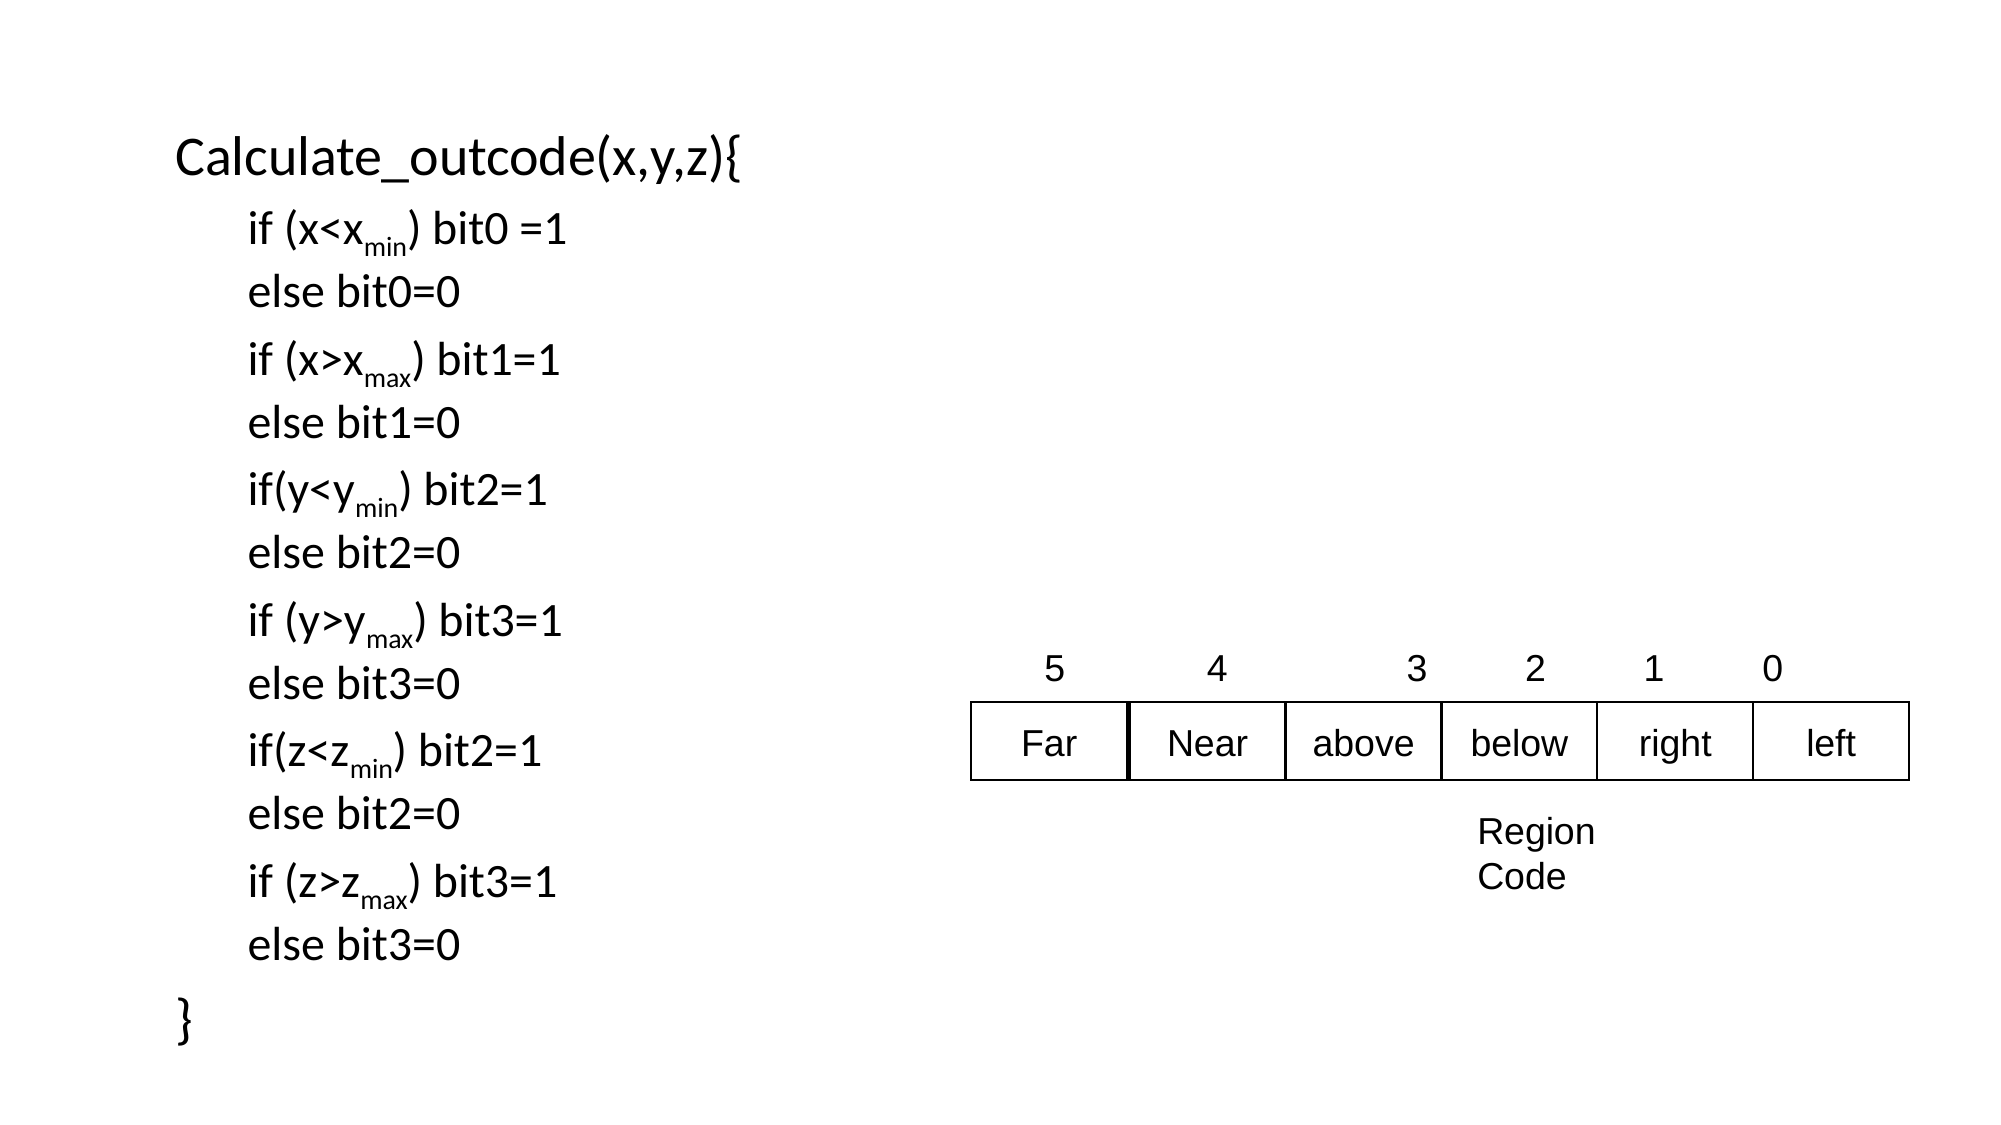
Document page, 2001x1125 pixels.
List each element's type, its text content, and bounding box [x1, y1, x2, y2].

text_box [1285, 635, 1910, 879]
text_box Far [970, 701, 1128, 781]
text_box Near [1129, 701, 1280, 781]
text_box 5 [1029, 636, 1108, 697]
text_box 4 [1191, 636, 1270, 697]
list Calculate_outcode(x,y,z){ if (x<xmin) bit0 =1 else bit0=0 if (x>xmax) bit1=1 else bit1=0 if(y<ymin) bit2=1 else bit2=0 if (y>ymax) bit3=1 else bit3=0 if(z<zmin) bit2=1 else bit2=0 if (z>zmax) bit3=1 else bit3=0 } [160, 119, 1886, 1062]
